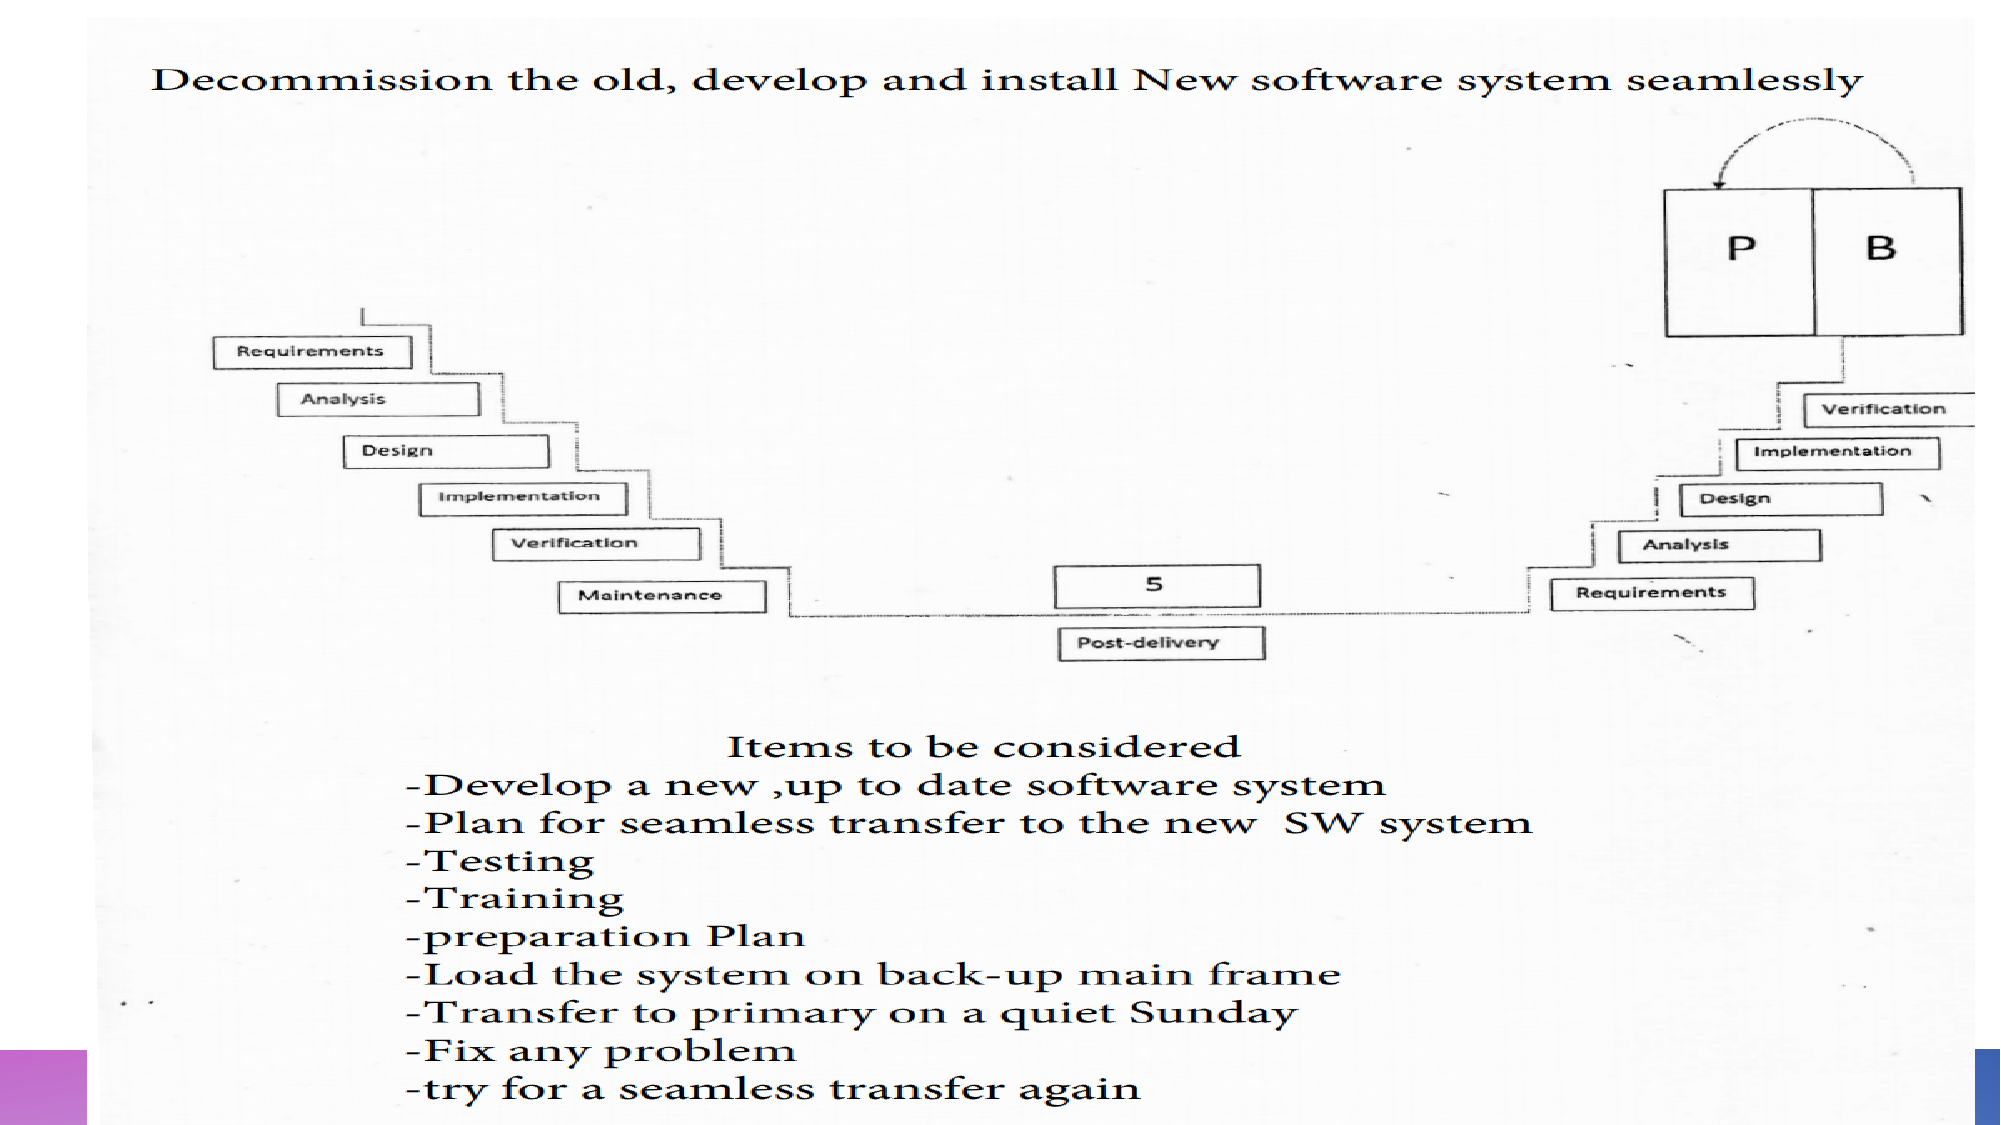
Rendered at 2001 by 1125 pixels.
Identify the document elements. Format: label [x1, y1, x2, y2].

list [87, 18, 1975, 1125]
